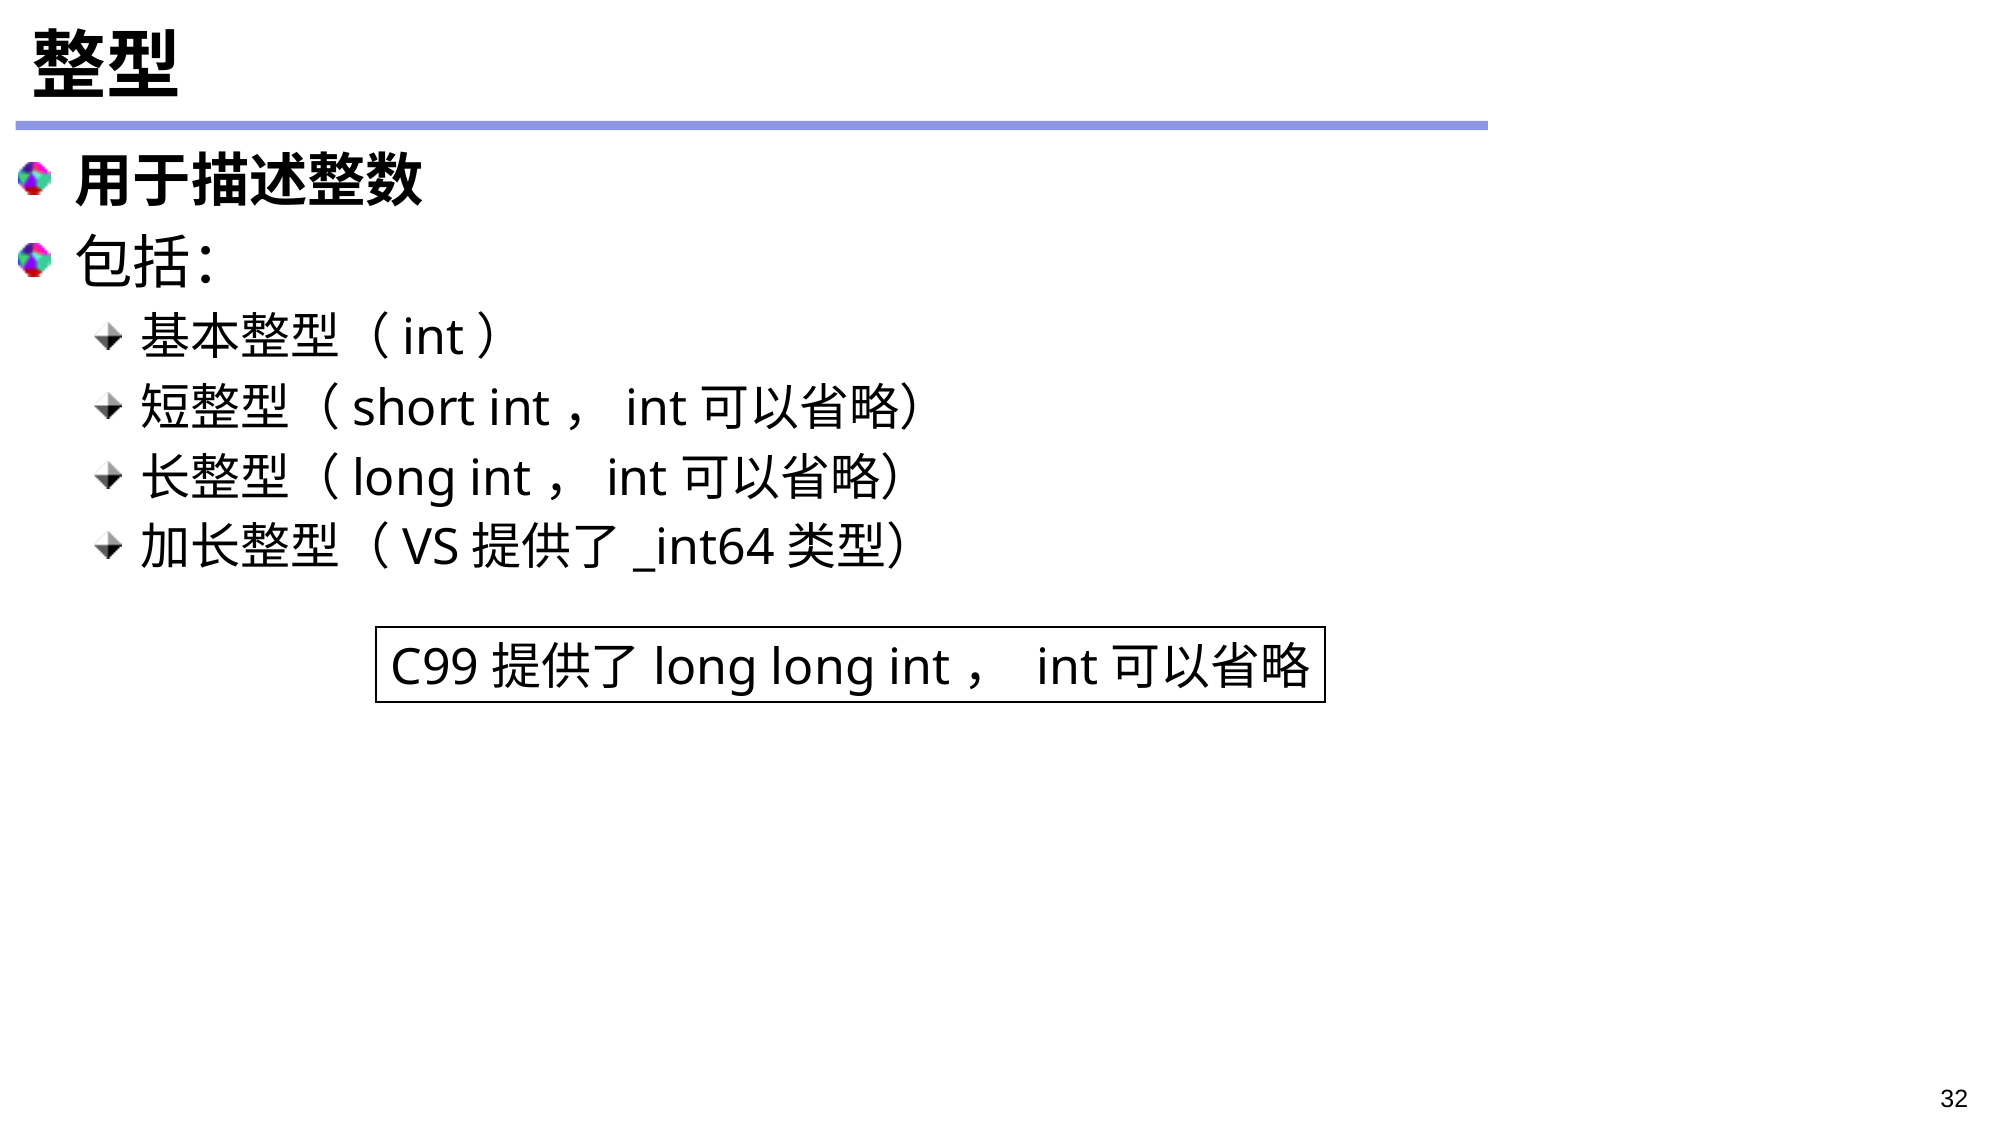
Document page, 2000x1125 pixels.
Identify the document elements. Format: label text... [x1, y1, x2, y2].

picture [18, 162, 51, 195]
picture [93, 460, 122, 489]
text_box C99提供了long long int， int可以省略 [375, 627, 1326, 702]
picture [18, 243, 51, 277]
picture [93, 530, 122, 559]
picture [93, 391, 122, 419]
list 用于描述整数 包括： 基本整型（int） 短整型（short int，int可以省略） 长整型（long int，int可以省略） 加长整型（VS提供了_int64类型） [15, 141, 1984, 1118]
text_box 32 [1786, 1074, 1984, 1113]
picture [93, 321, 122, 350]
title 整型 [16, 12, 1984, 114]
